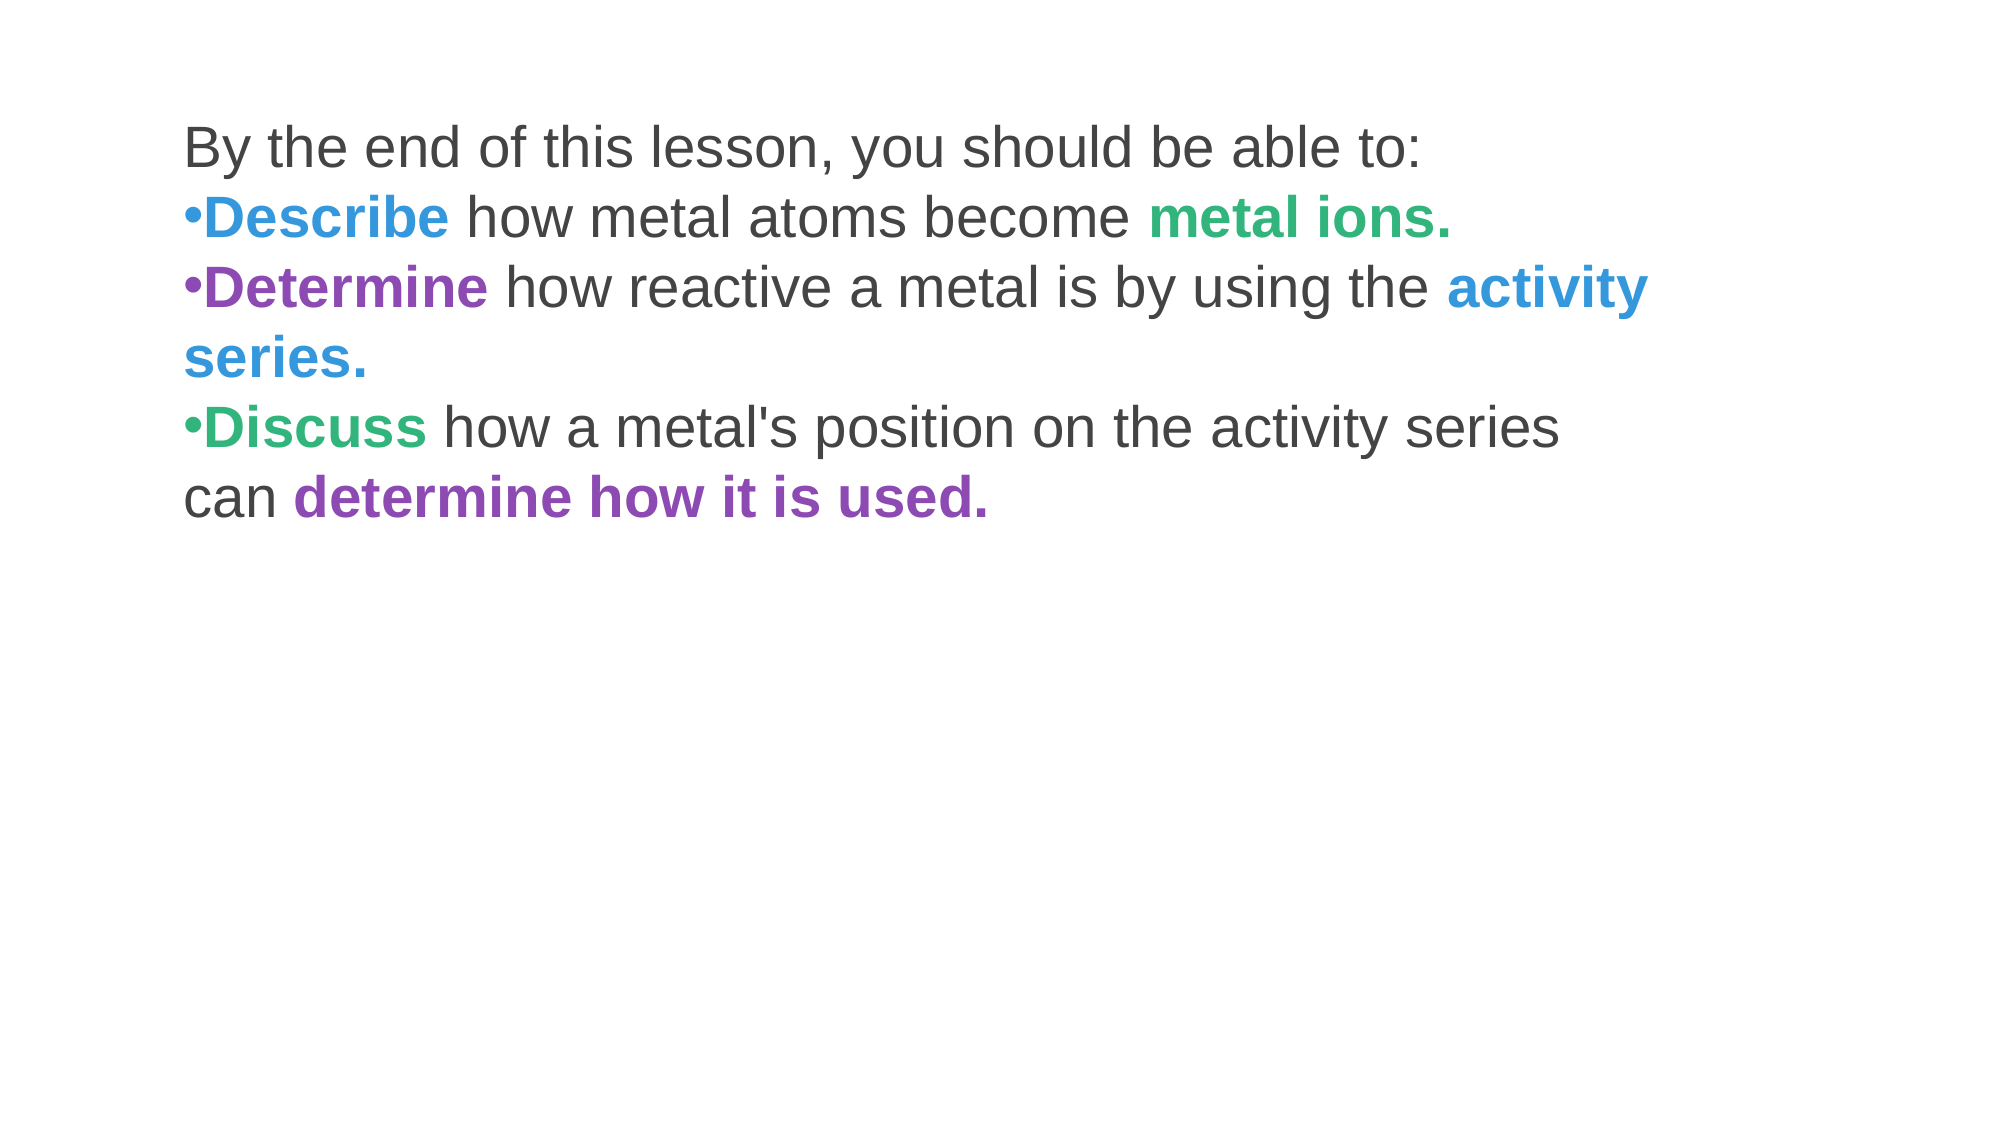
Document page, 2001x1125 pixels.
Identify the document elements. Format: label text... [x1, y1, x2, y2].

text_box By the end of this lesson, you should be able to: Describe how metal atoms become metal ions. Determine how reactive a metal is by using the activity series. Discuss how a metal's position on the activity series can determine how it is used. [168, 101, 1850, 537]
